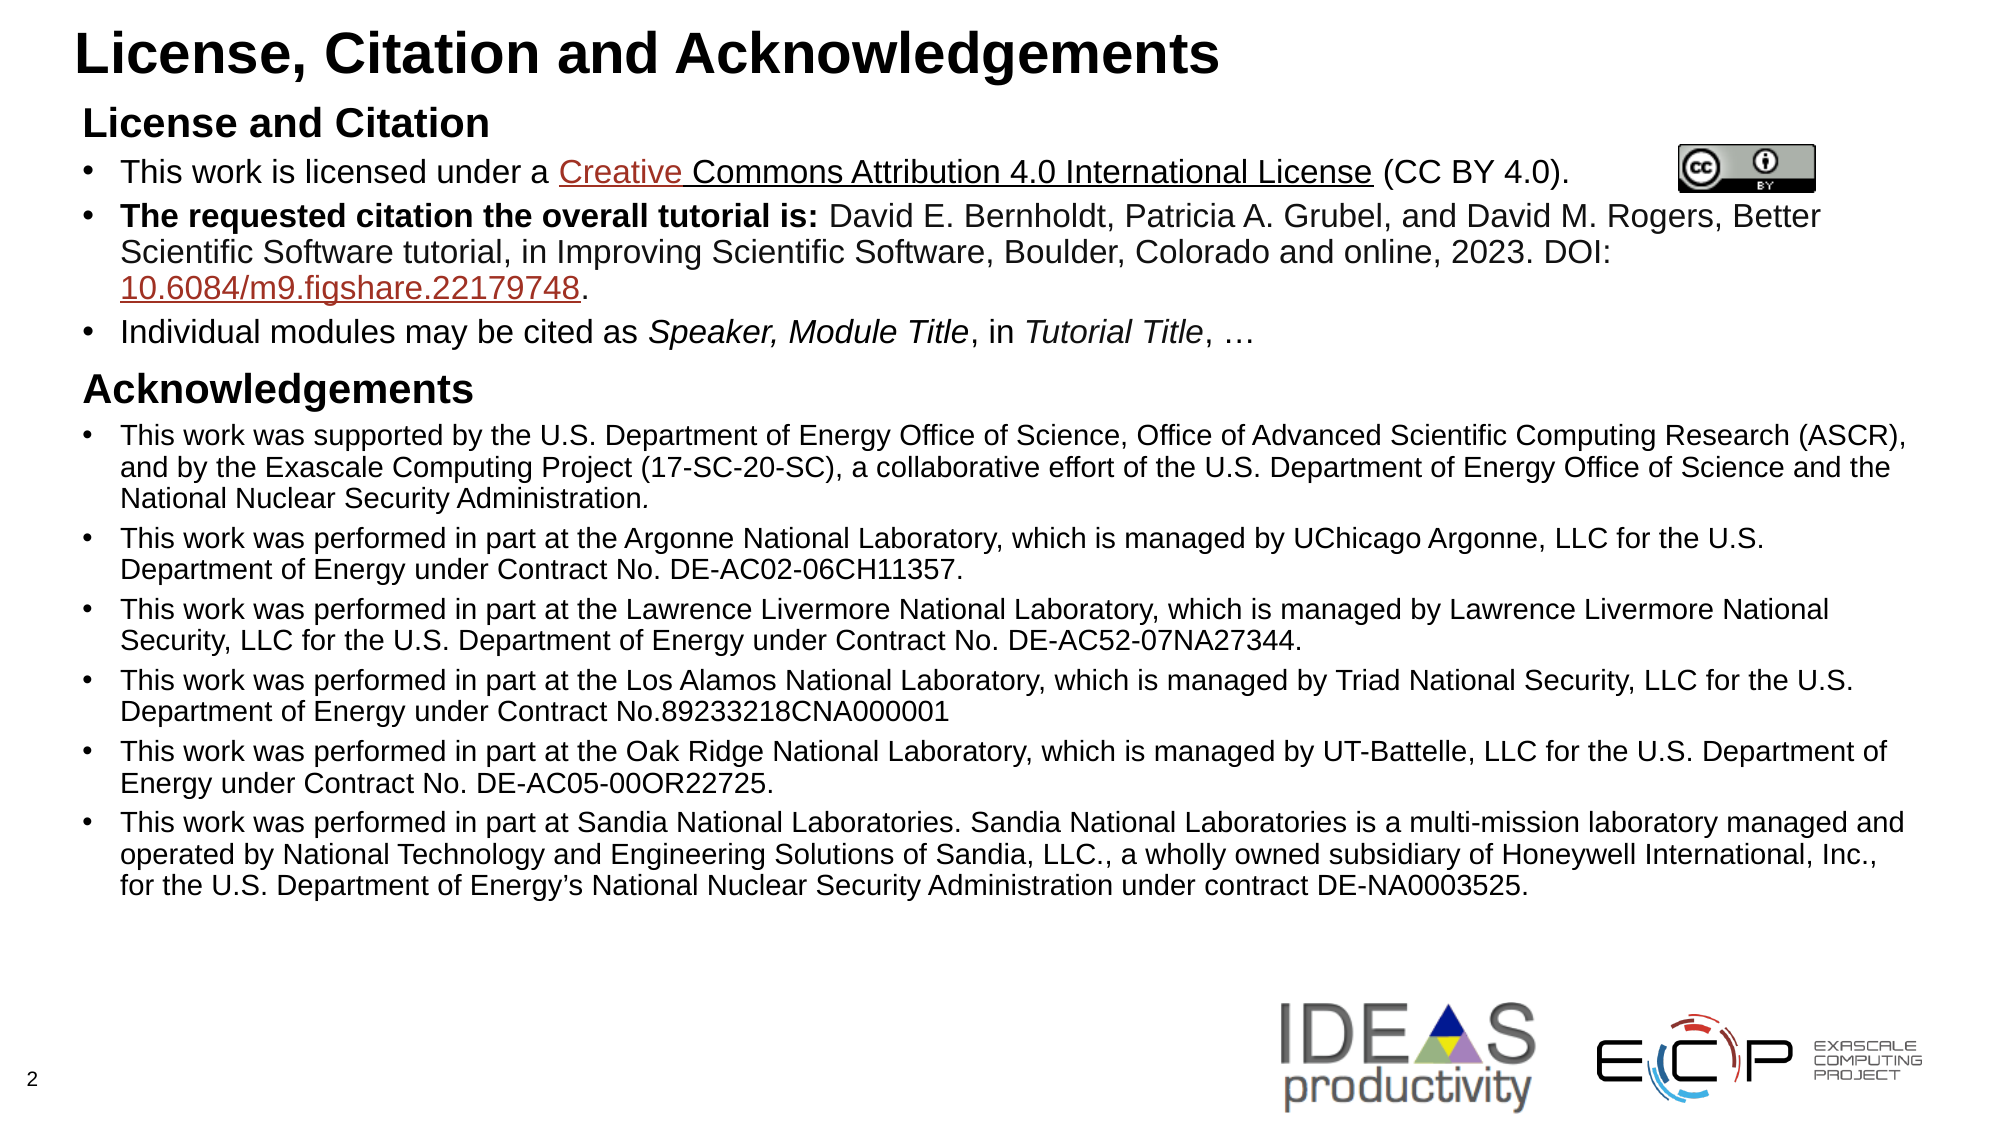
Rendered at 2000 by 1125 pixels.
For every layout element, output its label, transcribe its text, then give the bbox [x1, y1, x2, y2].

picture [1677, 144, 1816, 193]
picture [1597, 1014, 1922, 1103]
list License and Citation This work is licensed under a Creative Commons Attribution 4.0 International License (CC BY 4.0). The requested citation the overall tutorial is: David E. Bernholdt, Patricia A. Grubel, and David M. Rogers, Better Scientific Software tutorial, in Improving Scientific Software, Boulder, Colorado and online, 2023. DOI: 10.6084/m9.figshare.22179748. Individual modules may be cited as Speaker, Module Title, in Tutorial Title, … Acknowledgements This work was supported by the U.S. Department of Energy Office of Science, Office of Advanced Scientific Computing Research (ASCR), and by the Exascale Computing Project (17-SC-20-SC), a collaborative effort of the U.S. Department of Energy Office of Science and the National Nuclear Security Administration. This work was performed in part at the Argonne National Laboratory, which is managed by UChicago Argonne, LLC for the U.S. Department of Energy under Contract No. DE-AC02-06CH11357. This work was performed in part at the Lawrence Livermore National Laboratory, which is managed by Lawrence Livermore National Security, LLC for the U.S. Department of Energy under Contract No. DE-AC52-07NA27344. This work was performed in part at the Los Alamos National Laboratory, which is managed by Triad National Security, LLC for the U.S. Department of Energy under Contract No.89233218CNA000001 This work was performed in part at the Oak Ridge National Laboratory, which is managed by UT-Battelle, LLC for the U.S. Department of Energy under Contract No. DE-AC05-00OR22725. This work was performed in part at Sandia National Laboratories. Sandia National Laboratories is a multi-mission laboratory managed and operated by National Technology and Engineering Solutions of Sandia, LLC., a wholly owned subsidiary of Honeywell International, Inc., for the U.S. Department of Energy’s National Nuclear Security Administration under contract DE-NA0003525. [66, 93, 1933, 758]
title License, Citation and Acknowledgements [59, 18, 1926, 169]
picture [1280, 1002, 1537, 1114]
